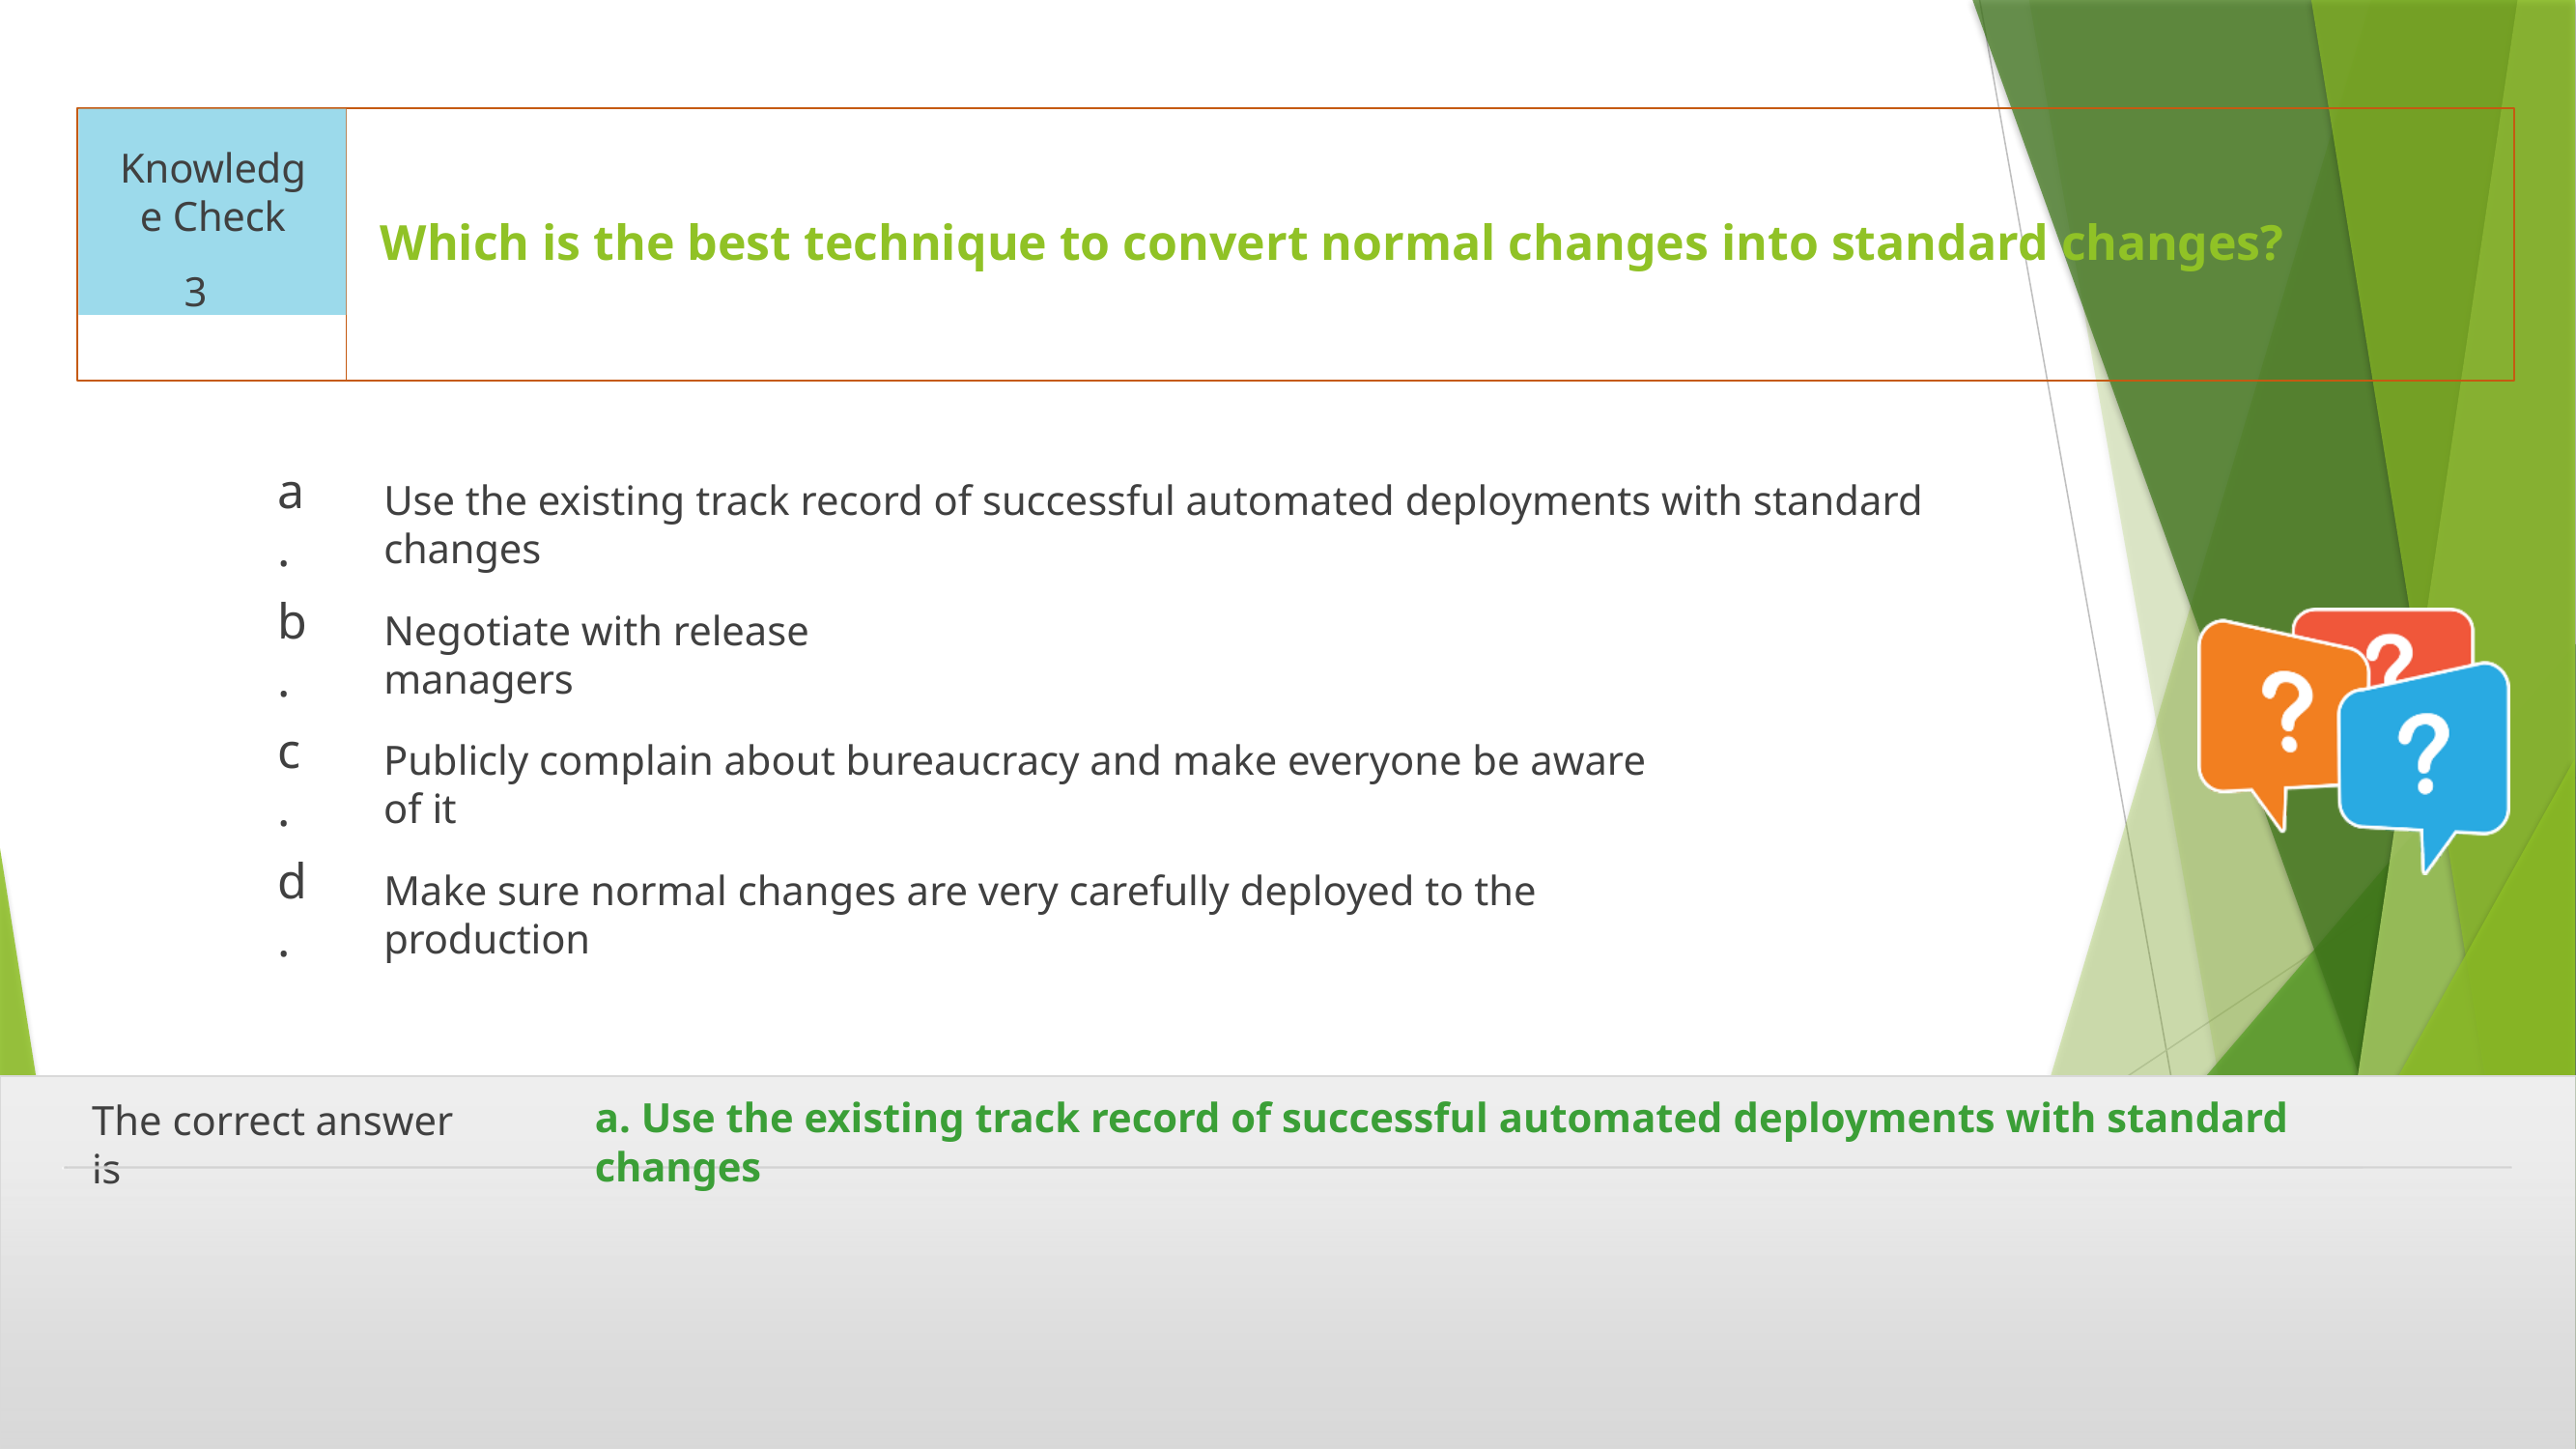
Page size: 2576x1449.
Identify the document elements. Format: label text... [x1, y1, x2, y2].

text_box b. [275, 588, 320, 707]
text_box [75, 106, 2516, 383]
text_box Make sure normal changes are very carefully deployed to the production [382, 863, 1675, 962]
picture [2197, 608, 2511, 875]
text_box Negotiate with release managers [382, 603, 971, 702]
title Which is the best technique to convert normal changes into standard changes? [347, 393, 2513, 455]
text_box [0, 1074, 2576, 1449]
text_box Publicly complain about bureaucracy and make everyone be aware of it [382, 732, 1651, 833]
text_box a. [275, 458, 316, 577]
text_box Use the existing track record of successful automated deployments with standard changes [382, 472, 1983, 572]
text_box d. [275, 848, 320, 967]
picture [62, 1165, 2516, 1172]
text_box c. [275, 718, 313, 837]
